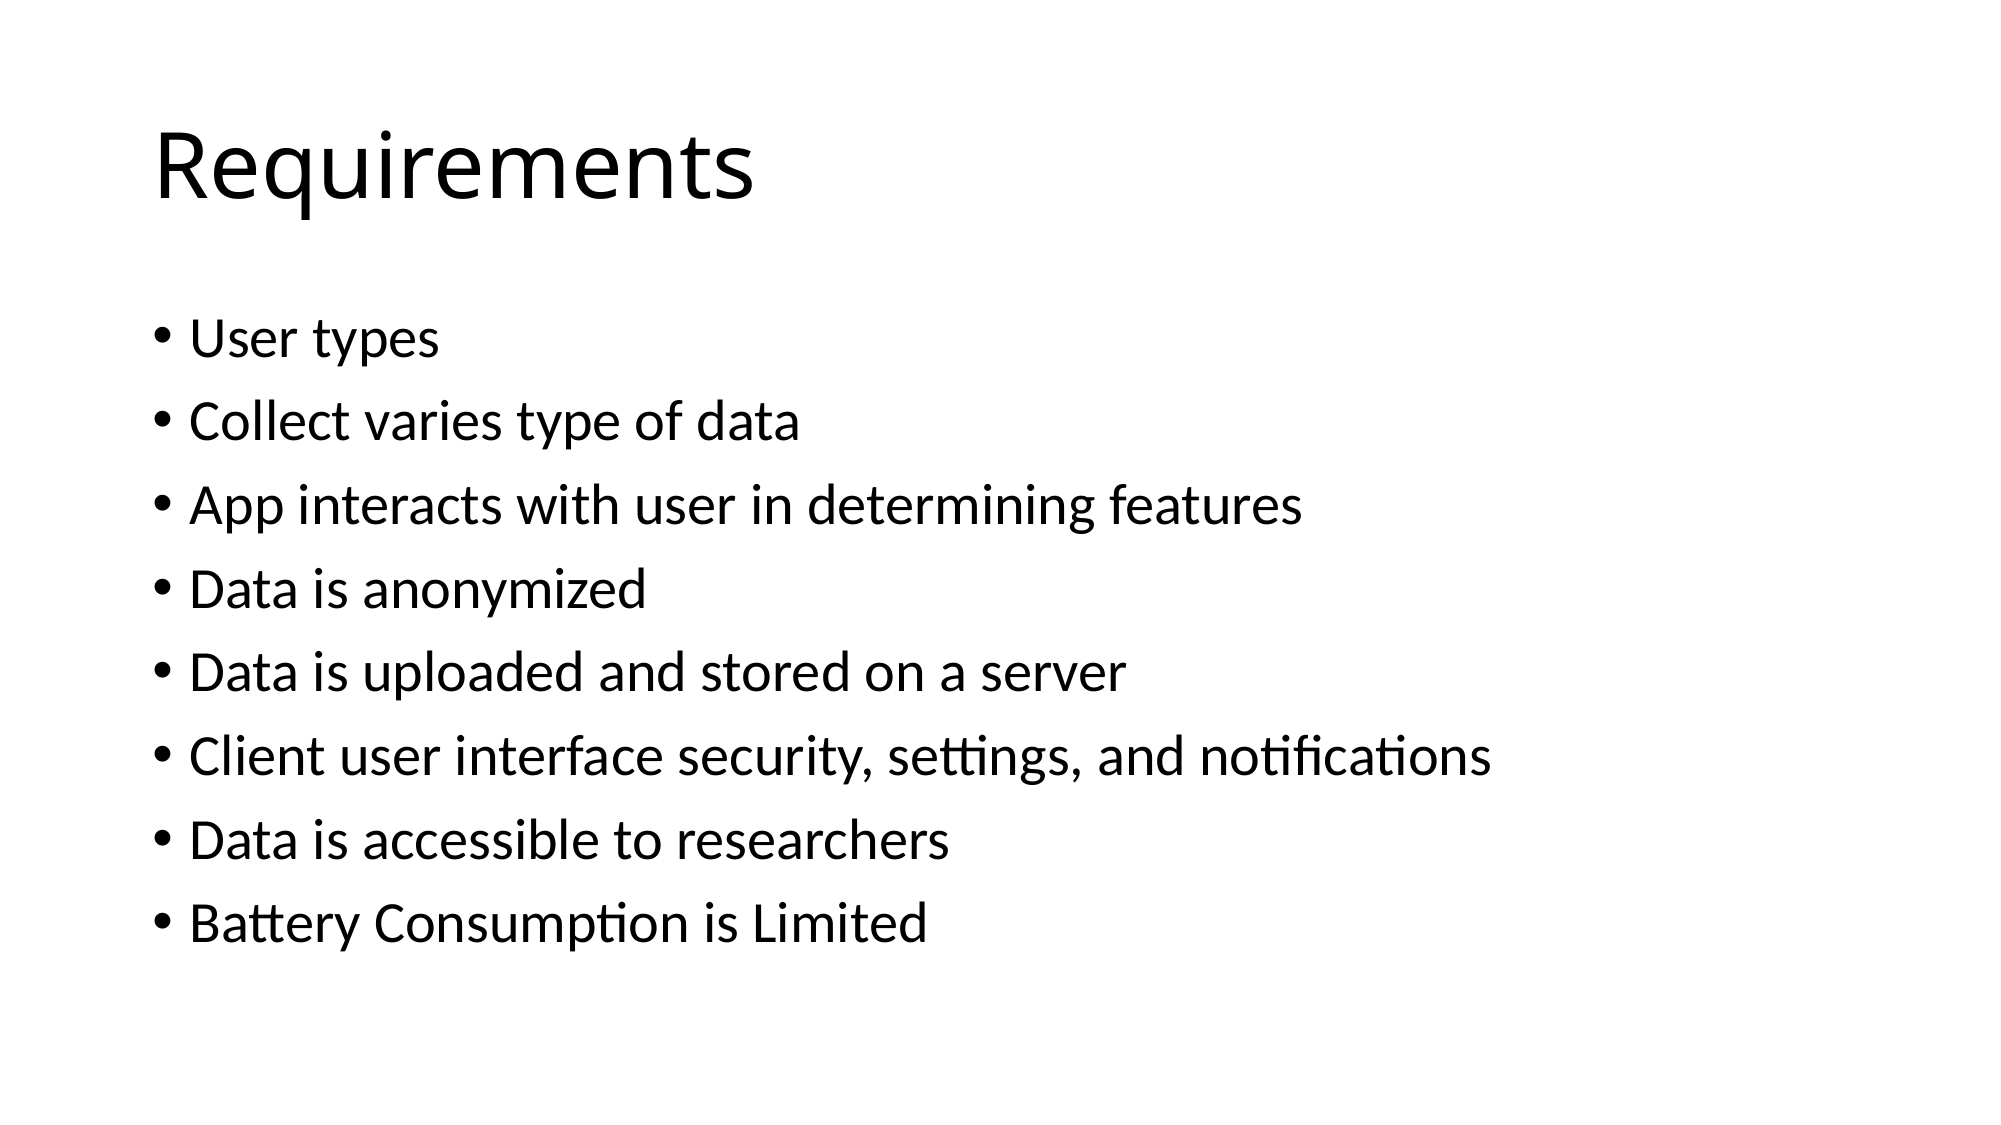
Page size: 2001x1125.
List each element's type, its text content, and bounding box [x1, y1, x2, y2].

title Requirements [137, 59, 1863, 278]
list User types Collect varies type of data App interacts with user in determining features Data is anonymized Data is uploaded and stored on a server Client user interface security, settings, and notifications Data is accessible to researchers Battery Consumption is Limited [137, 299, 1863, 1014]
